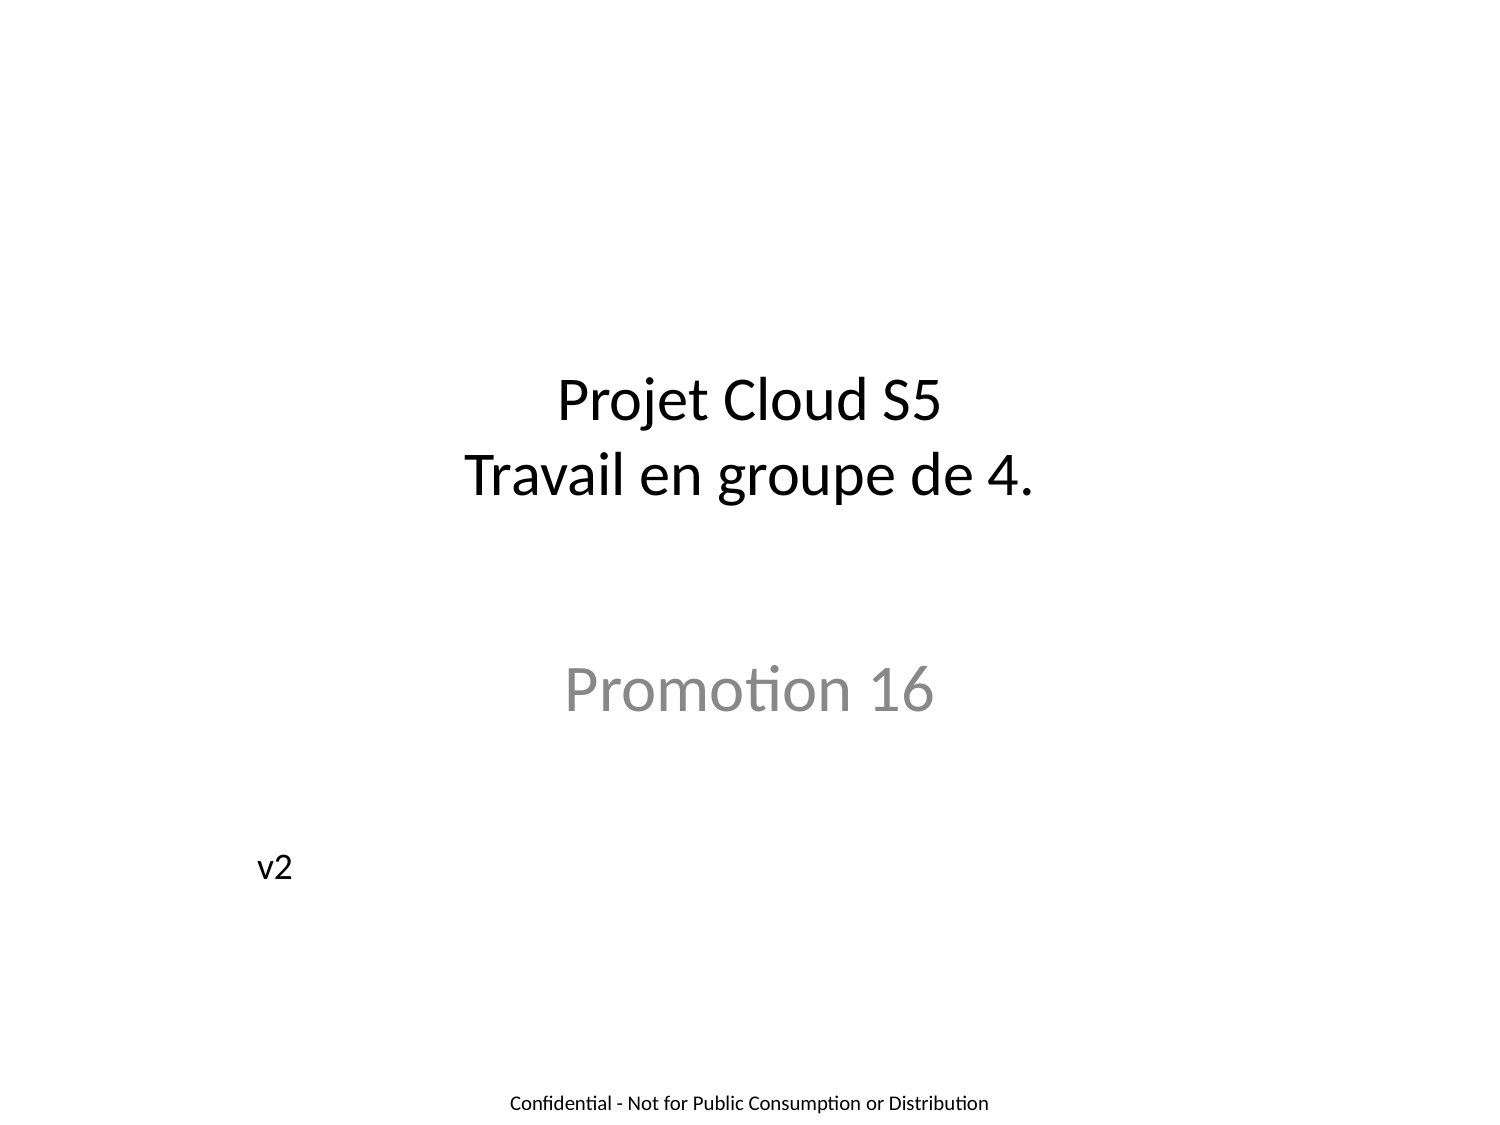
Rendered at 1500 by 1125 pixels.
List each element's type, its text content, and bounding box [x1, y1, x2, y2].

subtitle Promotion 16 [225, 637, 1275, 925]
text_box v2 [242, 834, 309, 895]
title Projet Cloud S5 Travail en groupe de 4. [112, 349, 1388, 591]
